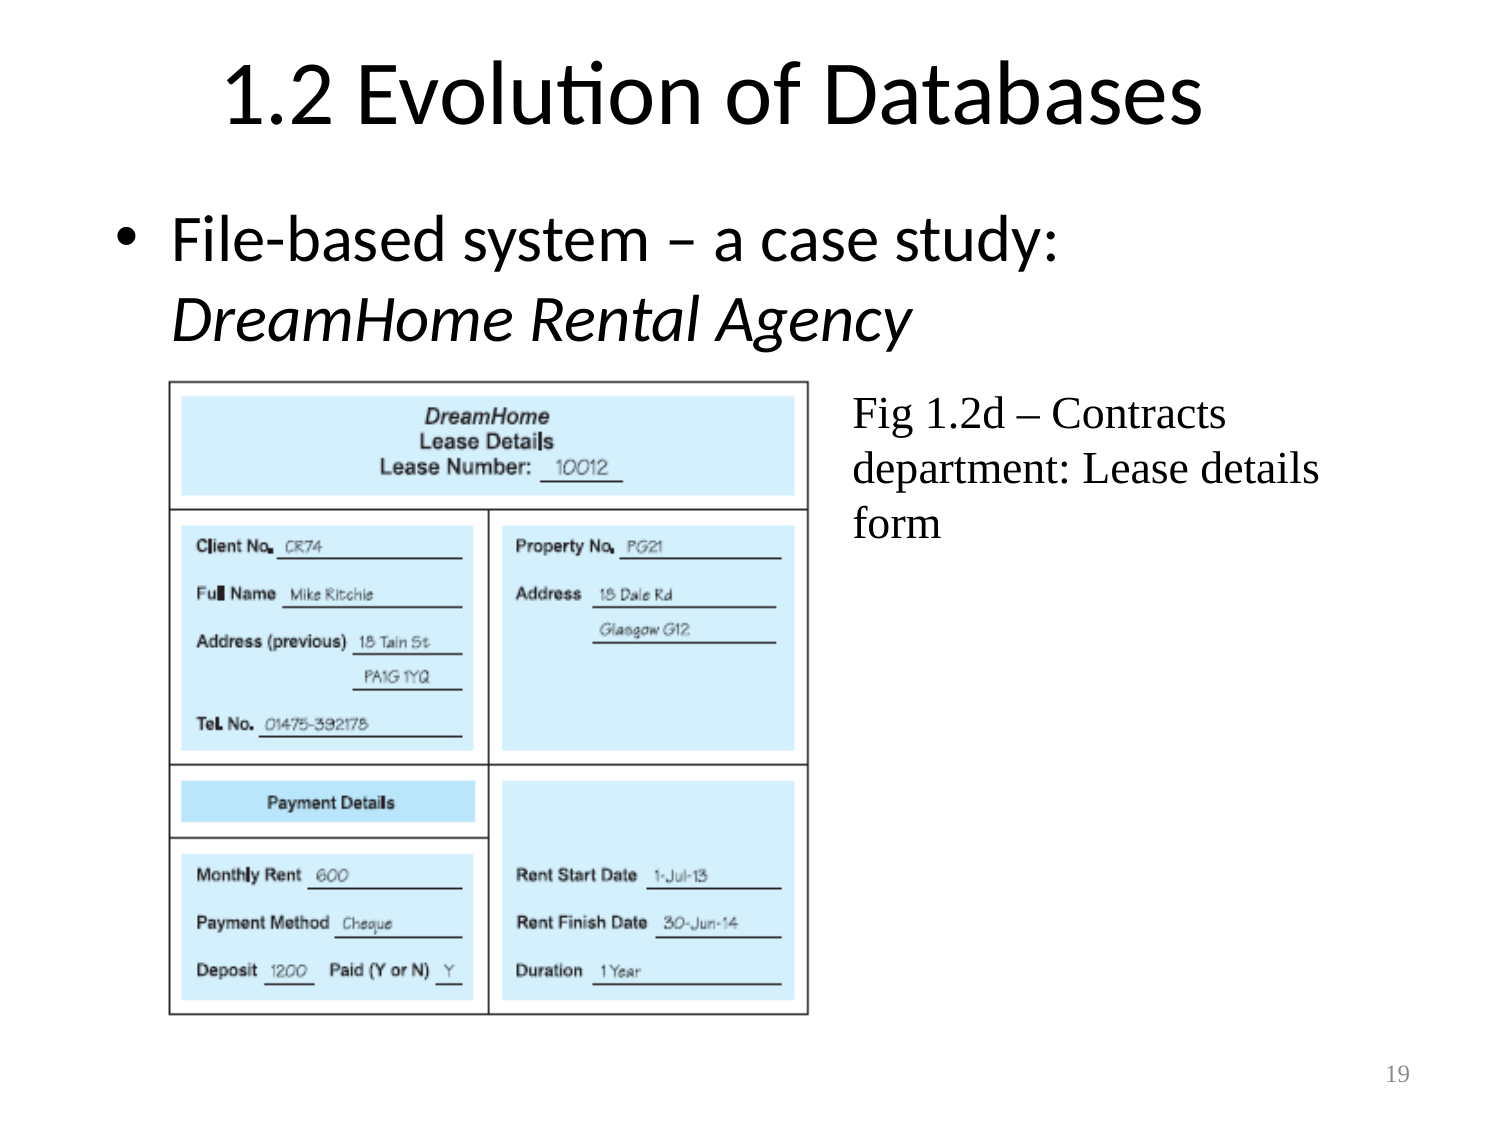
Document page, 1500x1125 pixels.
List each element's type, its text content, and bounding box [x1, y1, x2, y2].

title 1.2 Evolution of Databases [75, 24, 1350, 150]
list File-based system – a case study: DreamHome Rental Agency [99, 187, 1350, 1043]
text_box Fig 1.2d – Contracts department: Lease details form [837, 375, 1375, 555]
picture [160, 374, 820, 1026]
slide_number 19 [1074, 1042, 1425, 1103]
